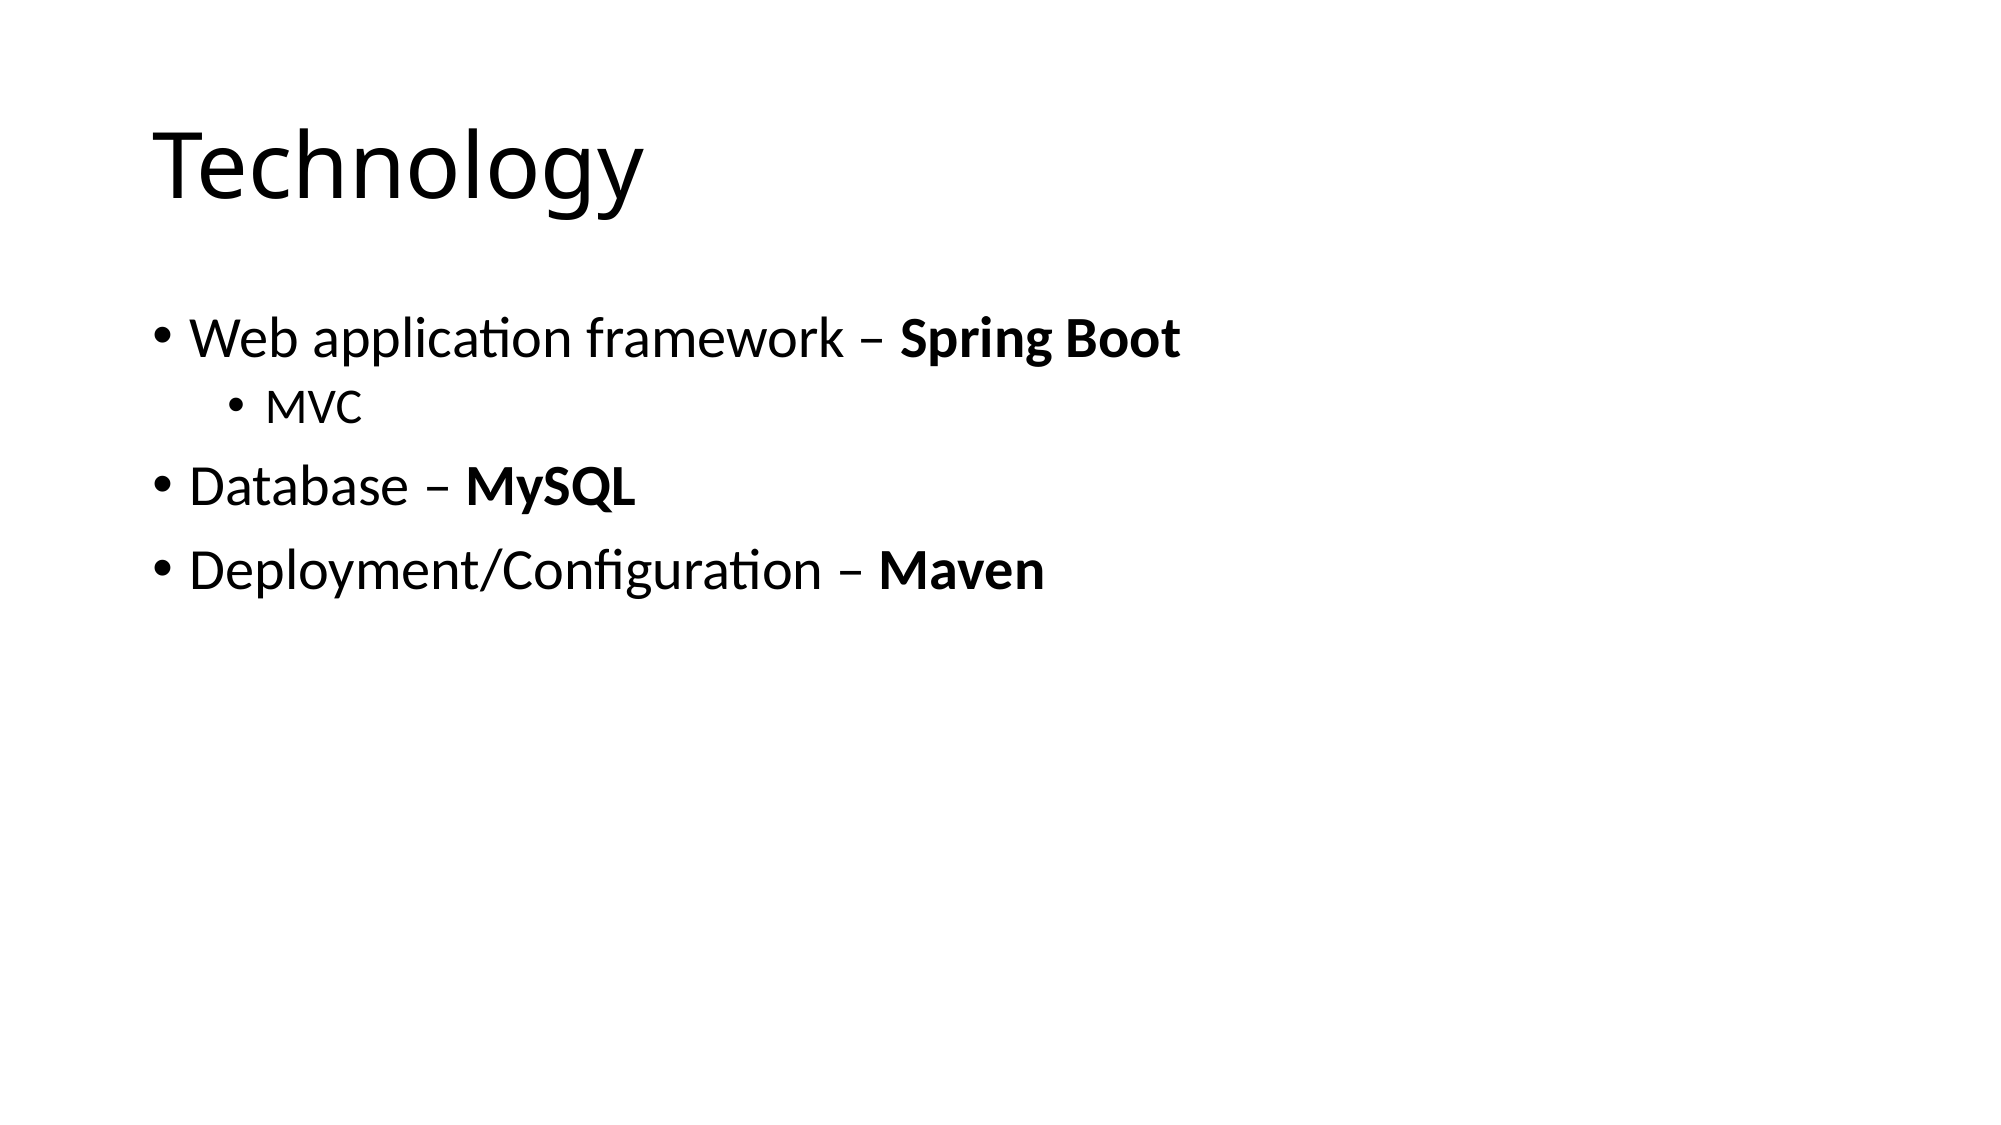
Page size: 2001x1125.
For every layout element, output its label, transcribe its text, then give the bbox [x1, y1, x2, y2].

title Technology [137, 59, 1863, 278]
list Web application framework – Spring Boot MVC Database – MySQL Deployment/Configuration – Maven [137, 299, 1863, 1014]
